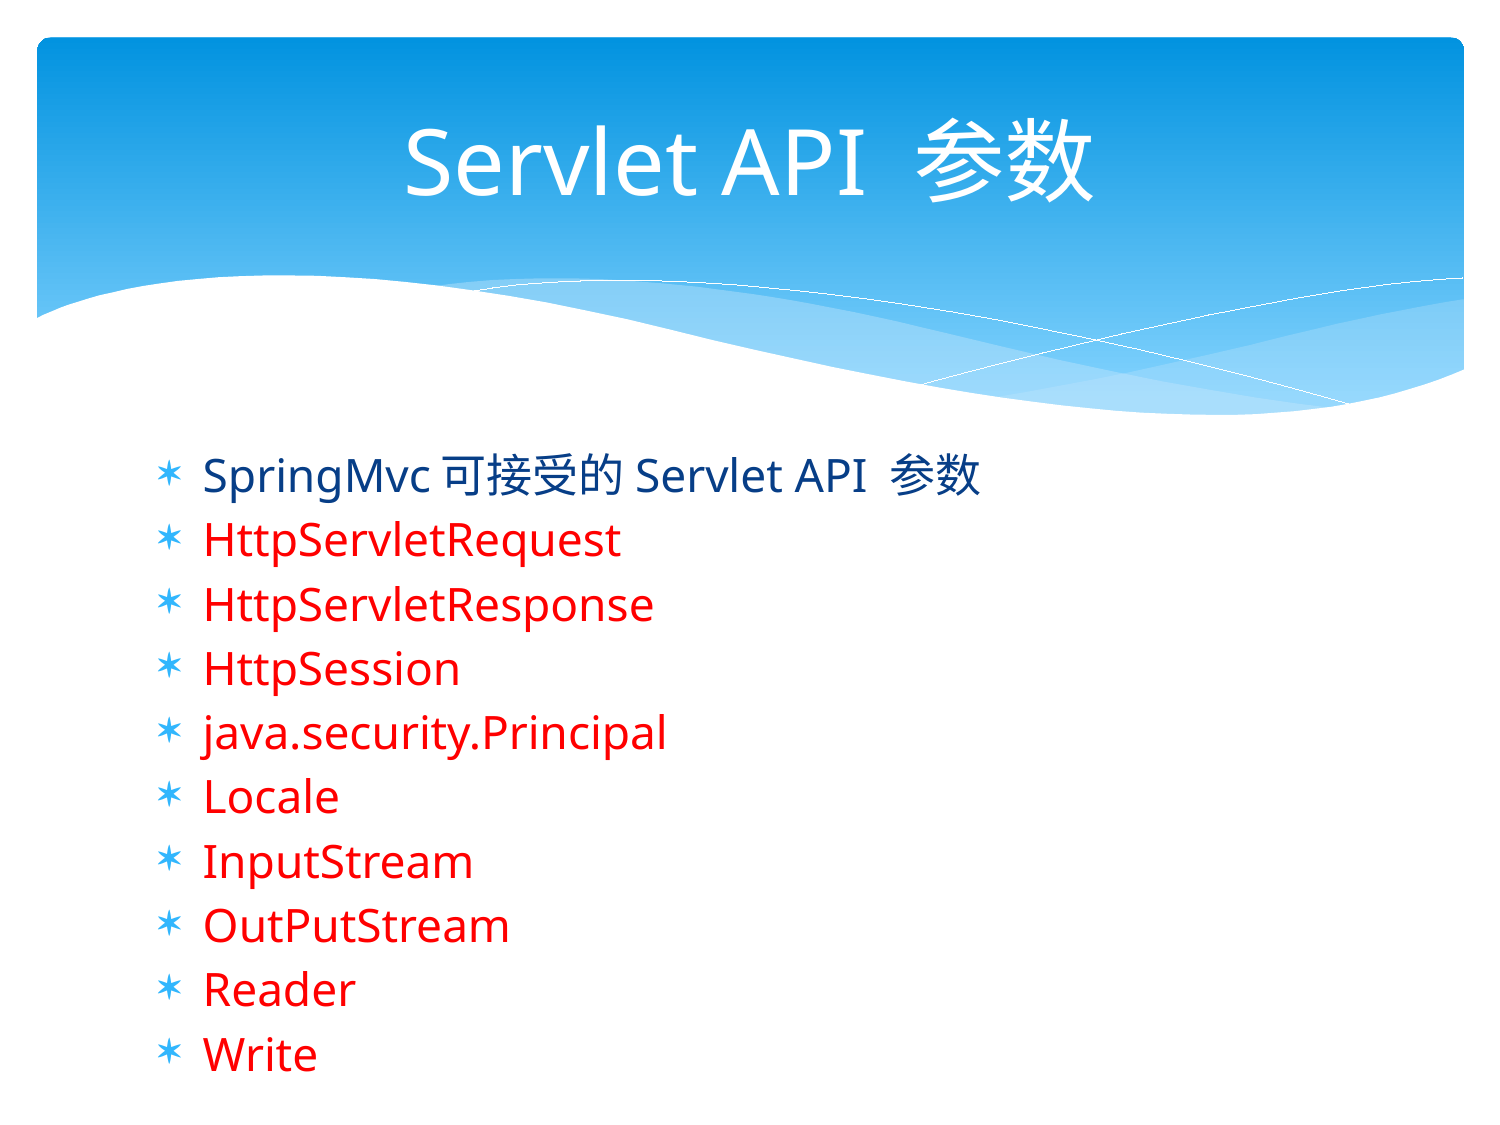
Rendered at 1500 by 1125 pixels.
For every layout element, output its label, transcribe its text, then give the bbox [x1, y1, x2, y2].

title Servlet API 参数 [75, 55, 1425, 261]
list SpringMvc可接受的Servlet API 参数 HttpServletRequest HttpServletResponse HttpSession java.security.Principal Locale InputStream OutPutStream Reader Write [143, 438, 1359, 1094]
